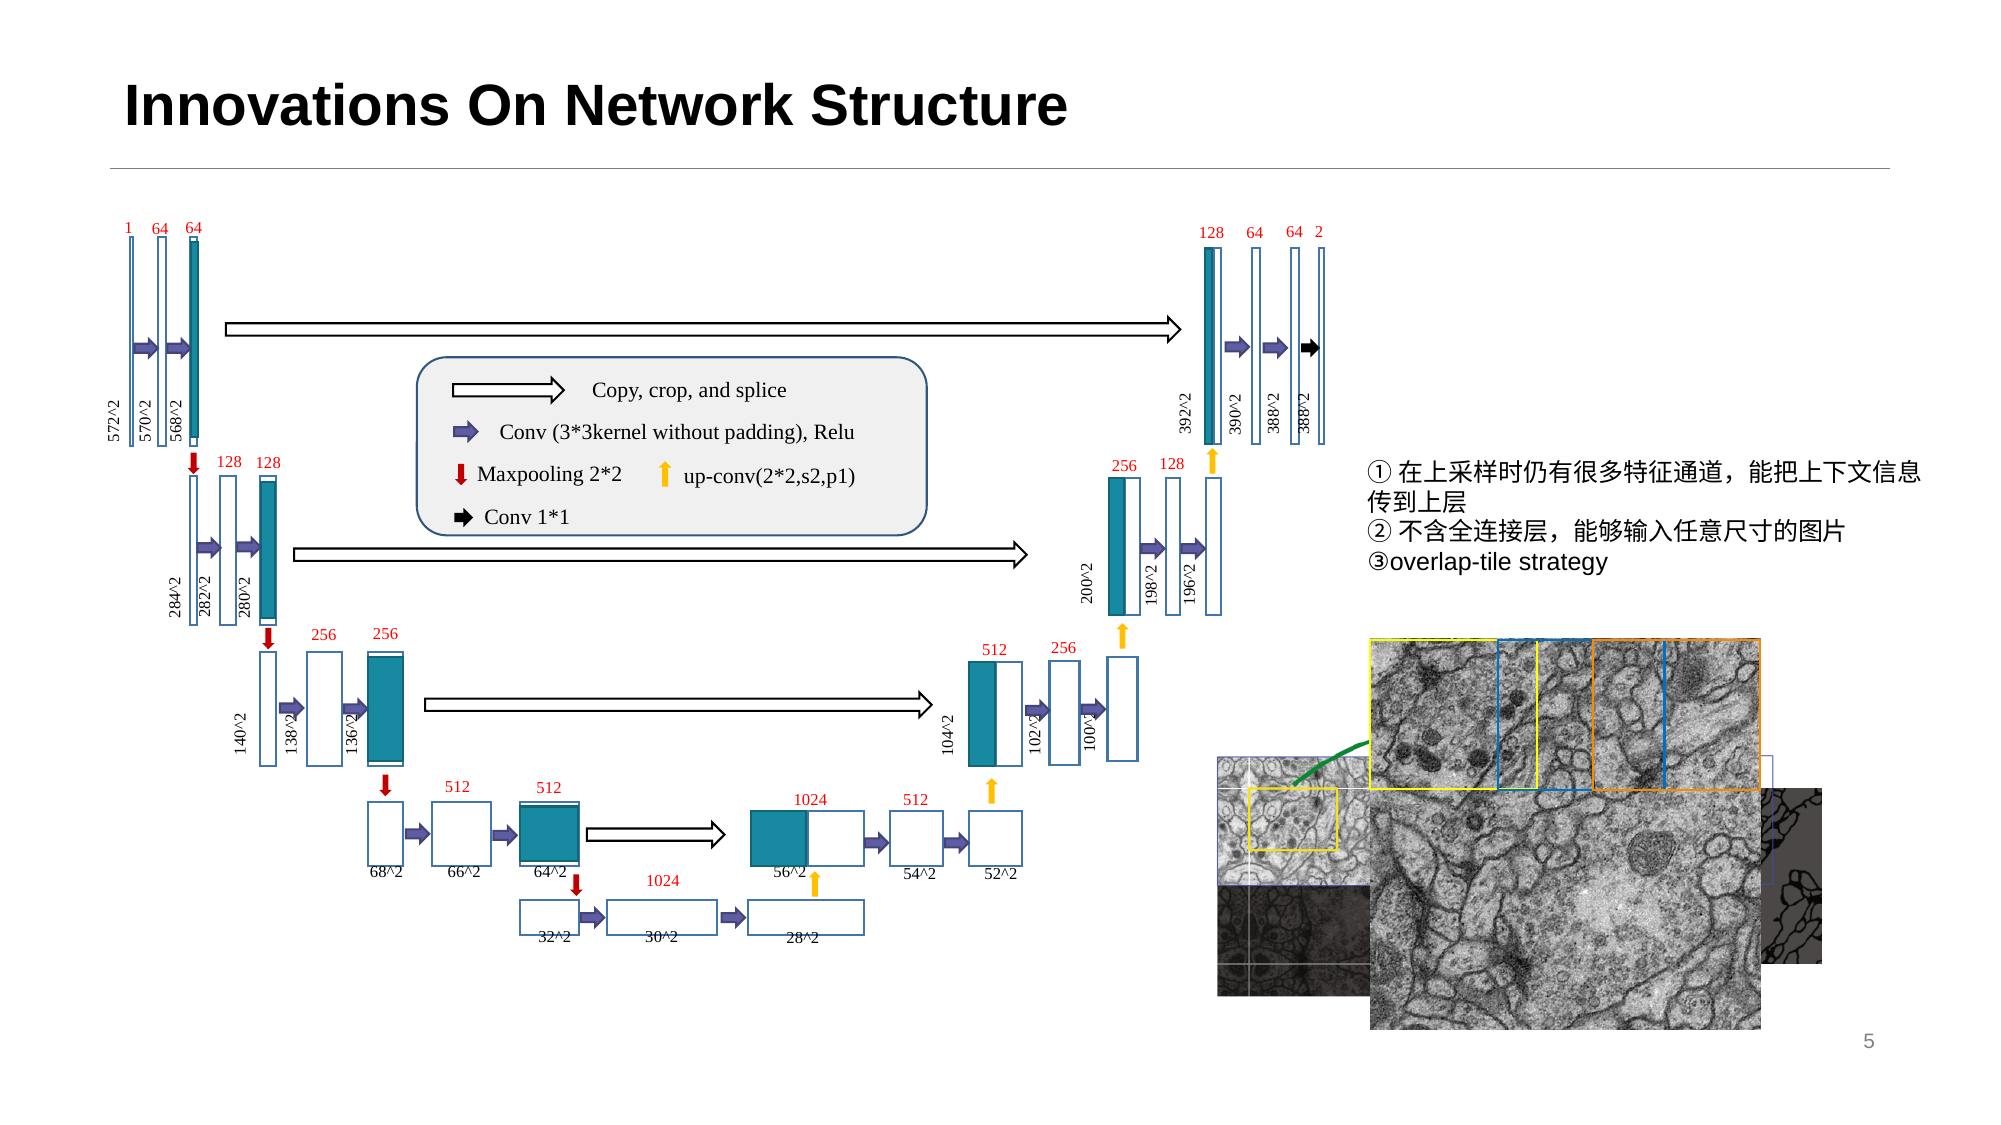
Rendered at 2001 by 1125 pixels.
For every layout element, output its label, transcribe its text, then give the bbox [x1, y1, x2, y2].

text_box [94, 209, 1352, 971]
text_box ①在上采样时仍有很多特征通道，能把上下文信息传到上层 ②不含全连接层，能够输入任意尺寸的图片 ③overlap-tile strategy [1352, 448, 1947, 584]
title Innovations On Network Structure [109, 67, 1890, 169]
picture [1172, 638, 1879, 1033]
slide_number 5 [1412, 1023, 1890, 1058]
